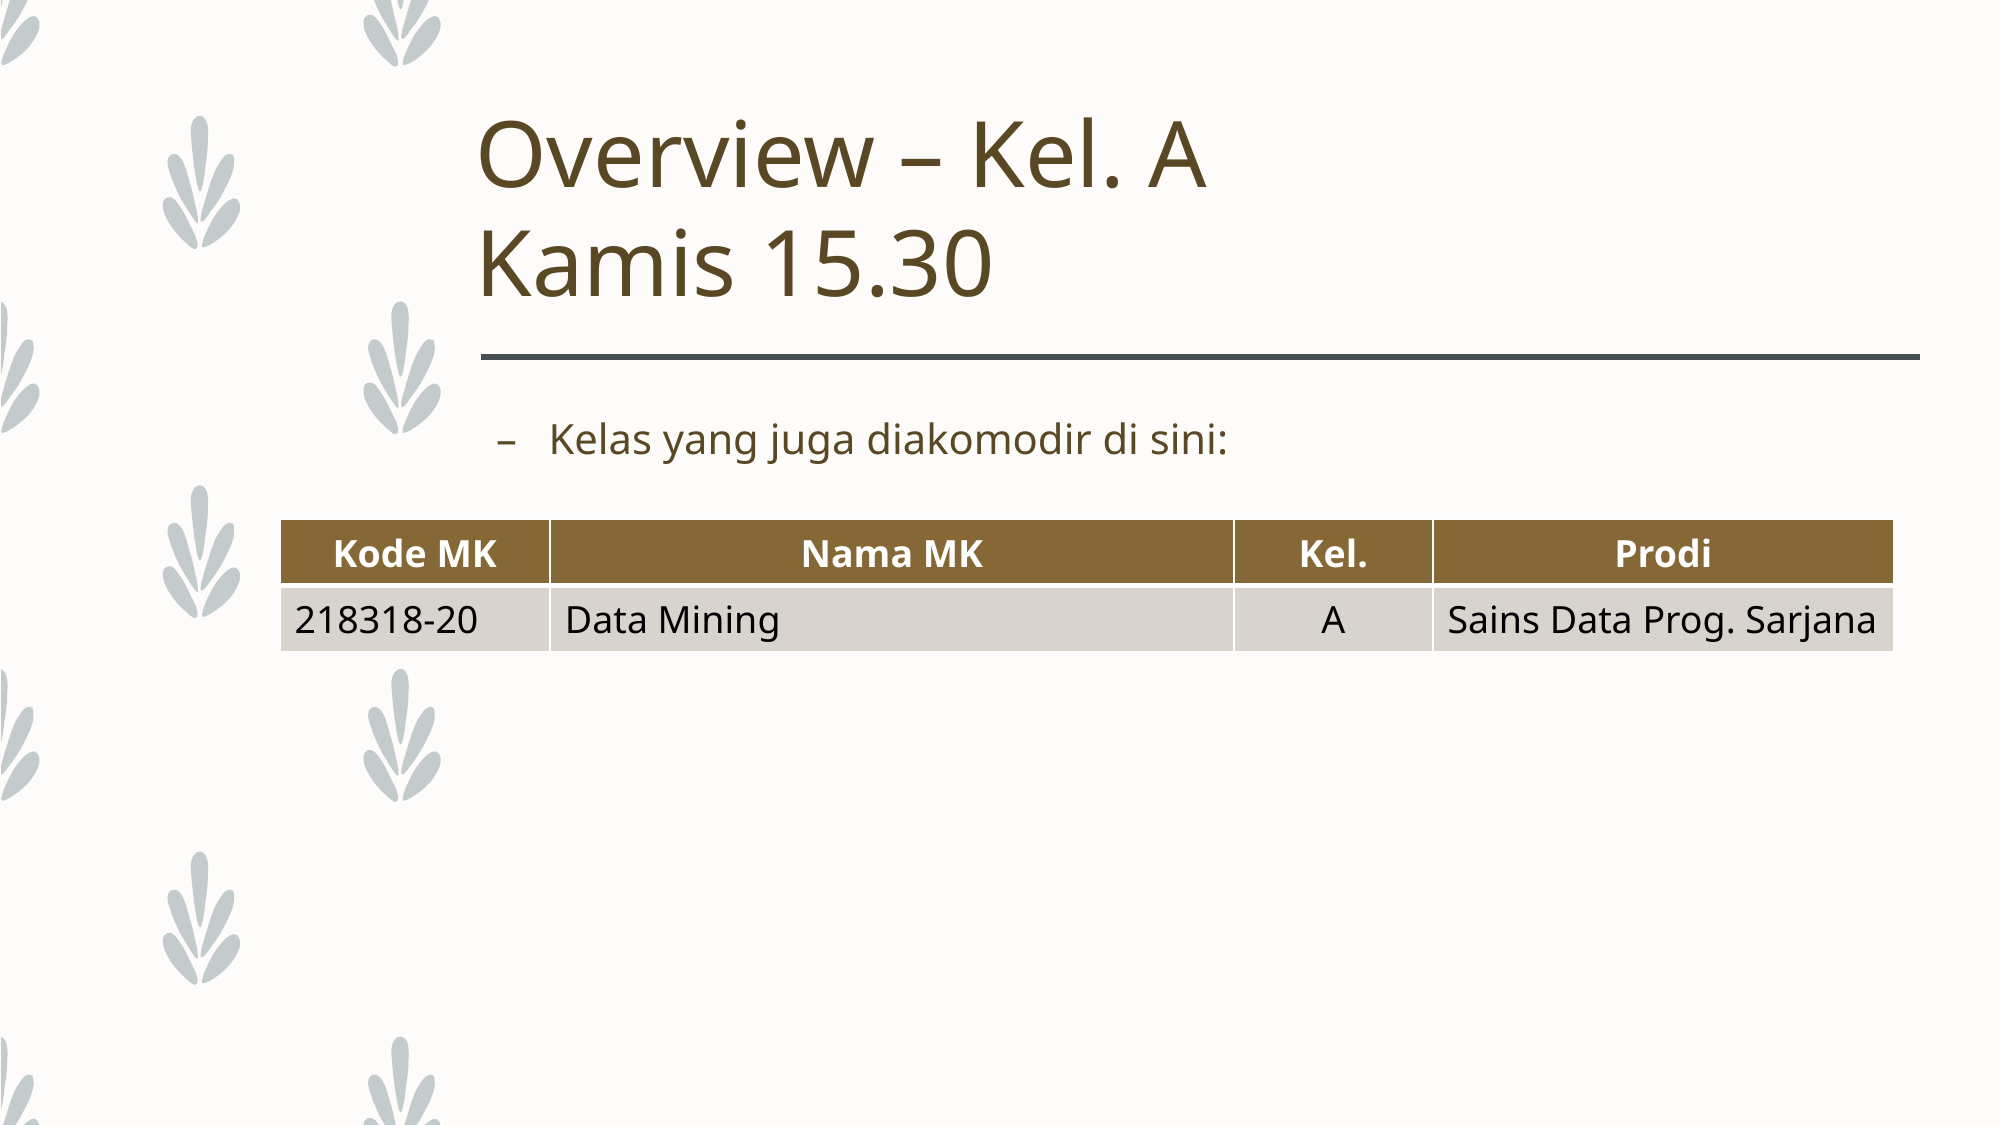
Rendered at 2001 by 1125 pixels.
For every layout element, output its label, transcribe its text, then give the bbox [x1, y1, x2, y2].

title Overview – Kel. A Kamis 15.30 [460, 93, 1920, 350]
table_cell 218318-20 [281, 588, 549, 651]
table_header Kel. [1235, 520, 1432, 583]
table_cell Sains Data Prog. Sarjana [1434, 588, 1893, 651]
table_cell Data Mining [551, 588, 1233, 651]
list Kelas yang juga diakomodir di sini: [481, 399, 1920, 1096]
table_cell A [1235, 588, 1432, 651]
table_header Kode MK [281, 520, 549, 583]
table_header Nama MK [551, 520, 1233, 583]
table_header Prodi [1434, 520, 1893, 583]
